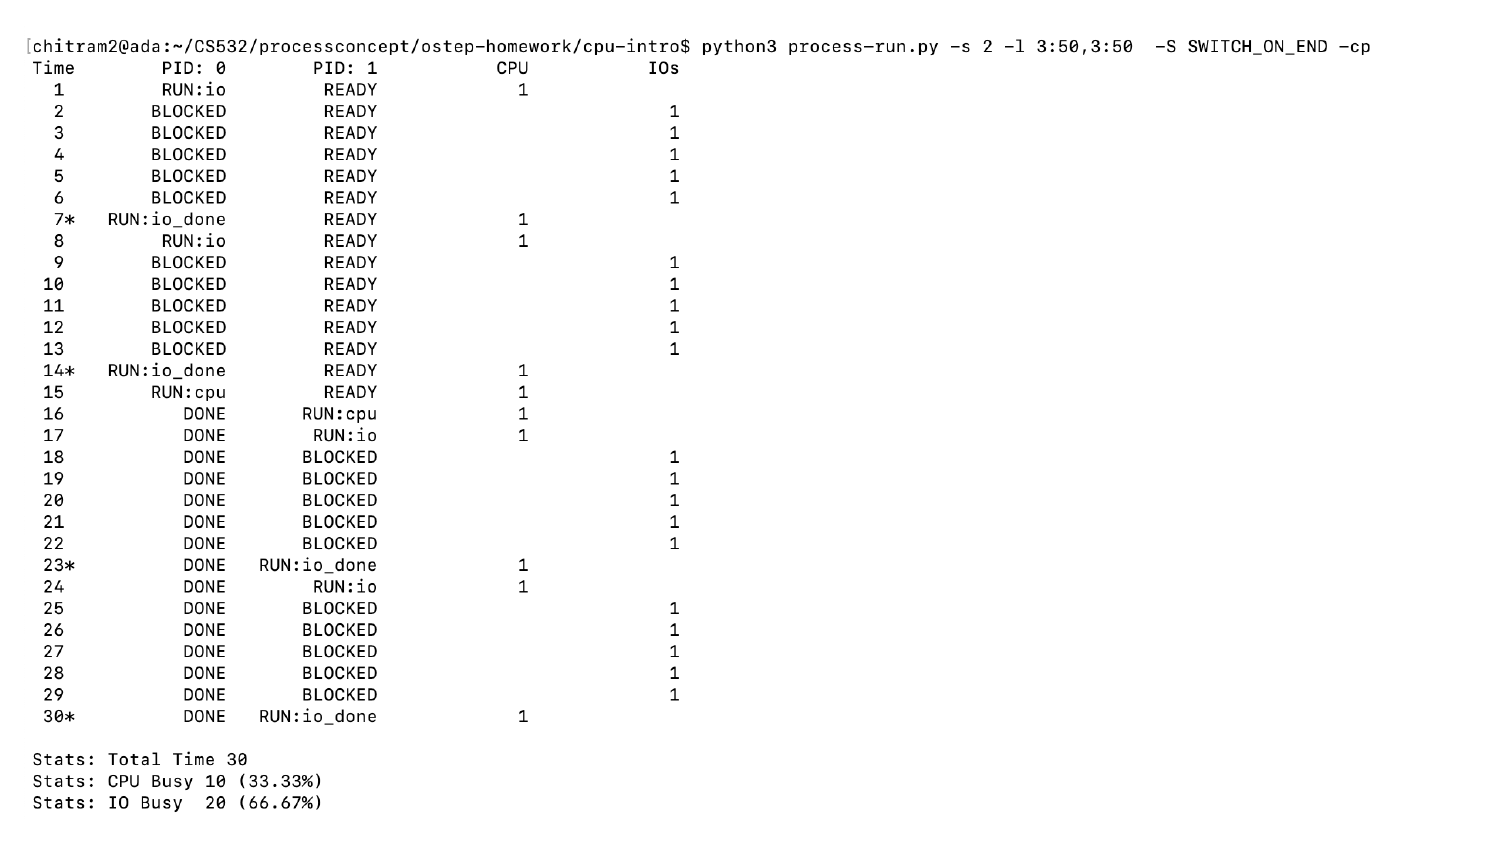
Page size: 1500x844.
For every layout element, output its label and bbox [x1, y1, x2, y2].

picture [24, 24, 1434, 819]
